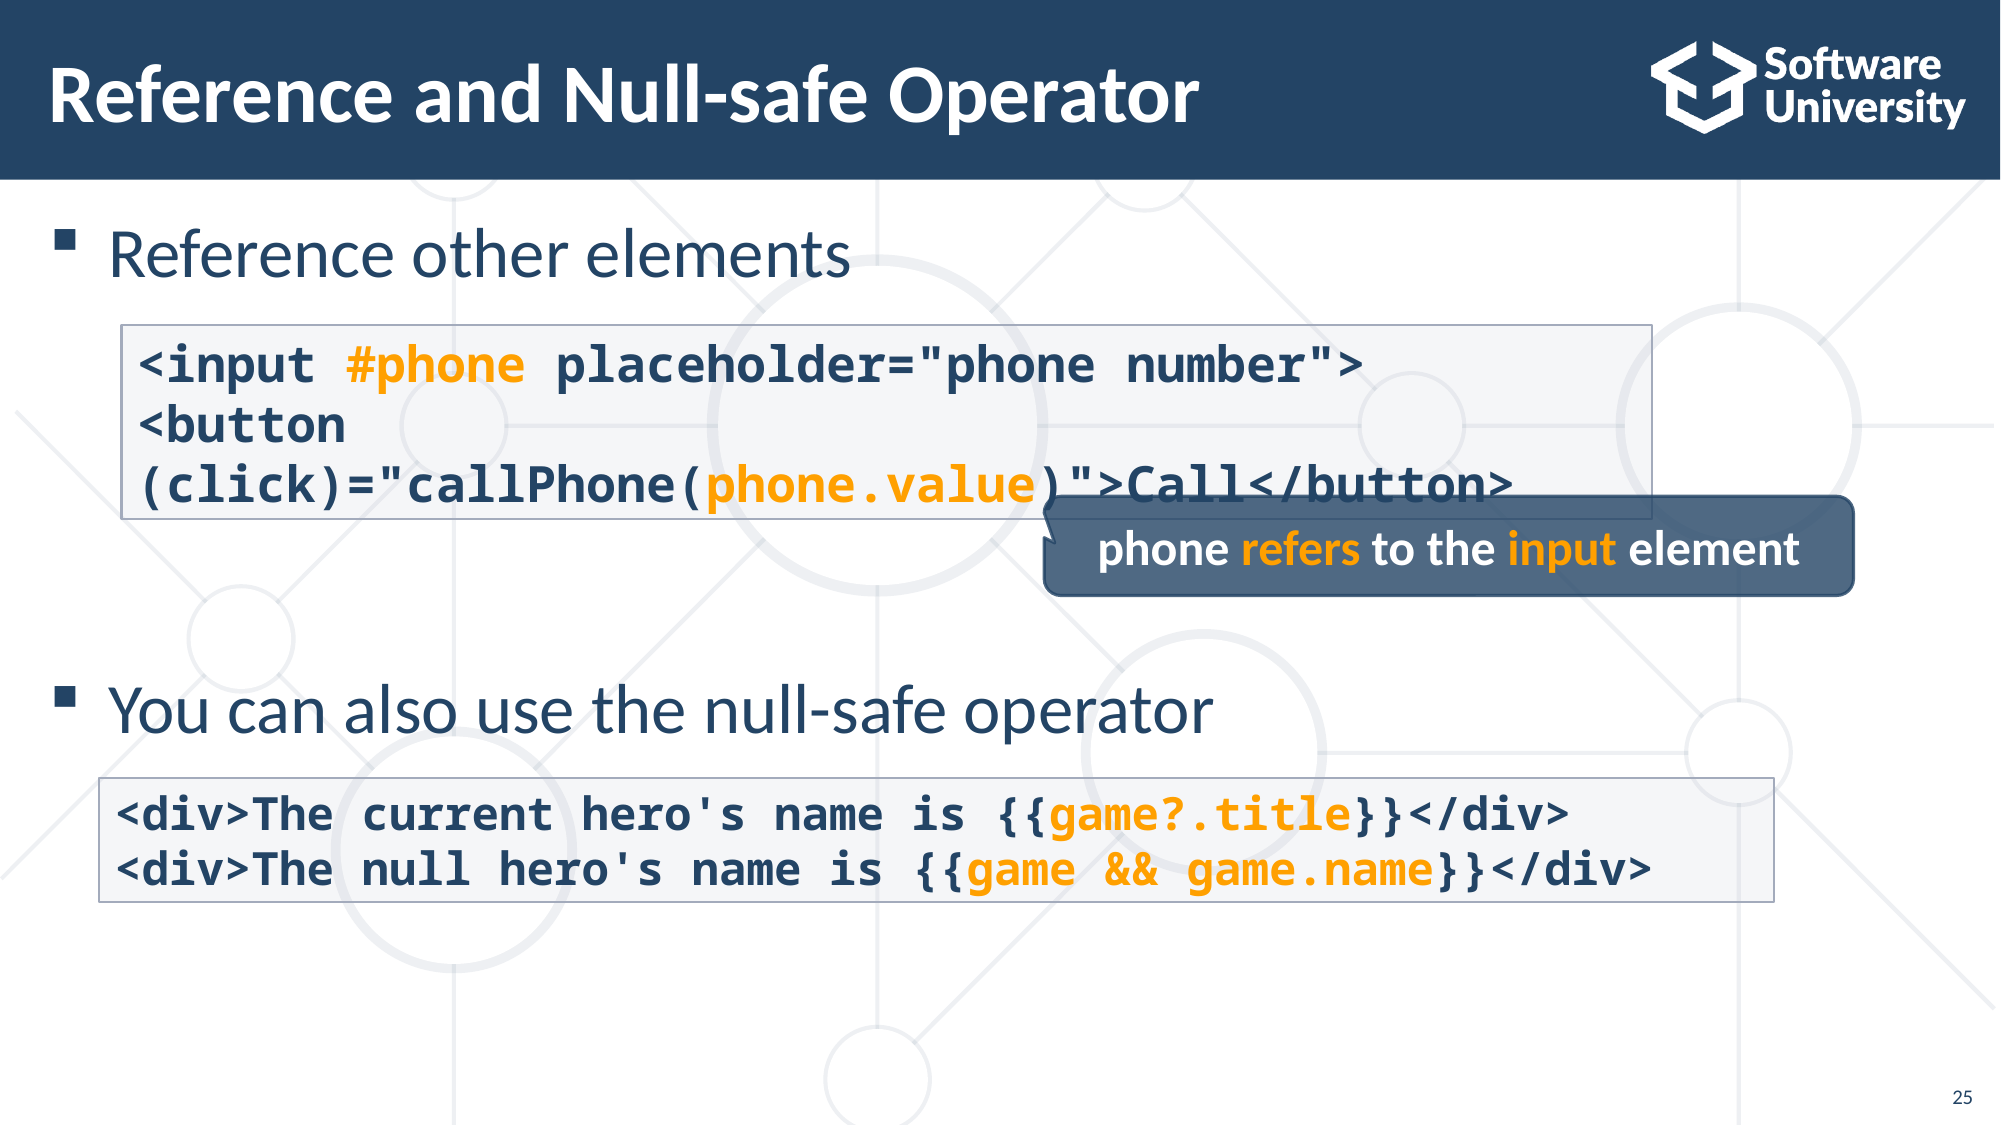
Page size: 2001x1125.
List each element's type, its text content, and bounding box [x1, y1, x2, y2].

list Reference other elements You can also use the null-safe operator [31, 196, 1970, 1104]
picture [1651, 41, 1966, 134]
text_box <input #phone placeholder="phone number"> <button (click)="callPhone(phone.value)">Call</button> [121, 324, 1653, 520]
slide_number 25 [1927, 1067, 1989, 1117]
title Reference and Null-safe Operator [31, 16, 1625, 162]
text_box phone refers to the input element [1042, 494, 1856, 598]
text_box <div>The current hero's name is {{game?.title}}</div> <div>The null hero's name is {{game && game.name}}</div> [99, 777, 1775, 903]
